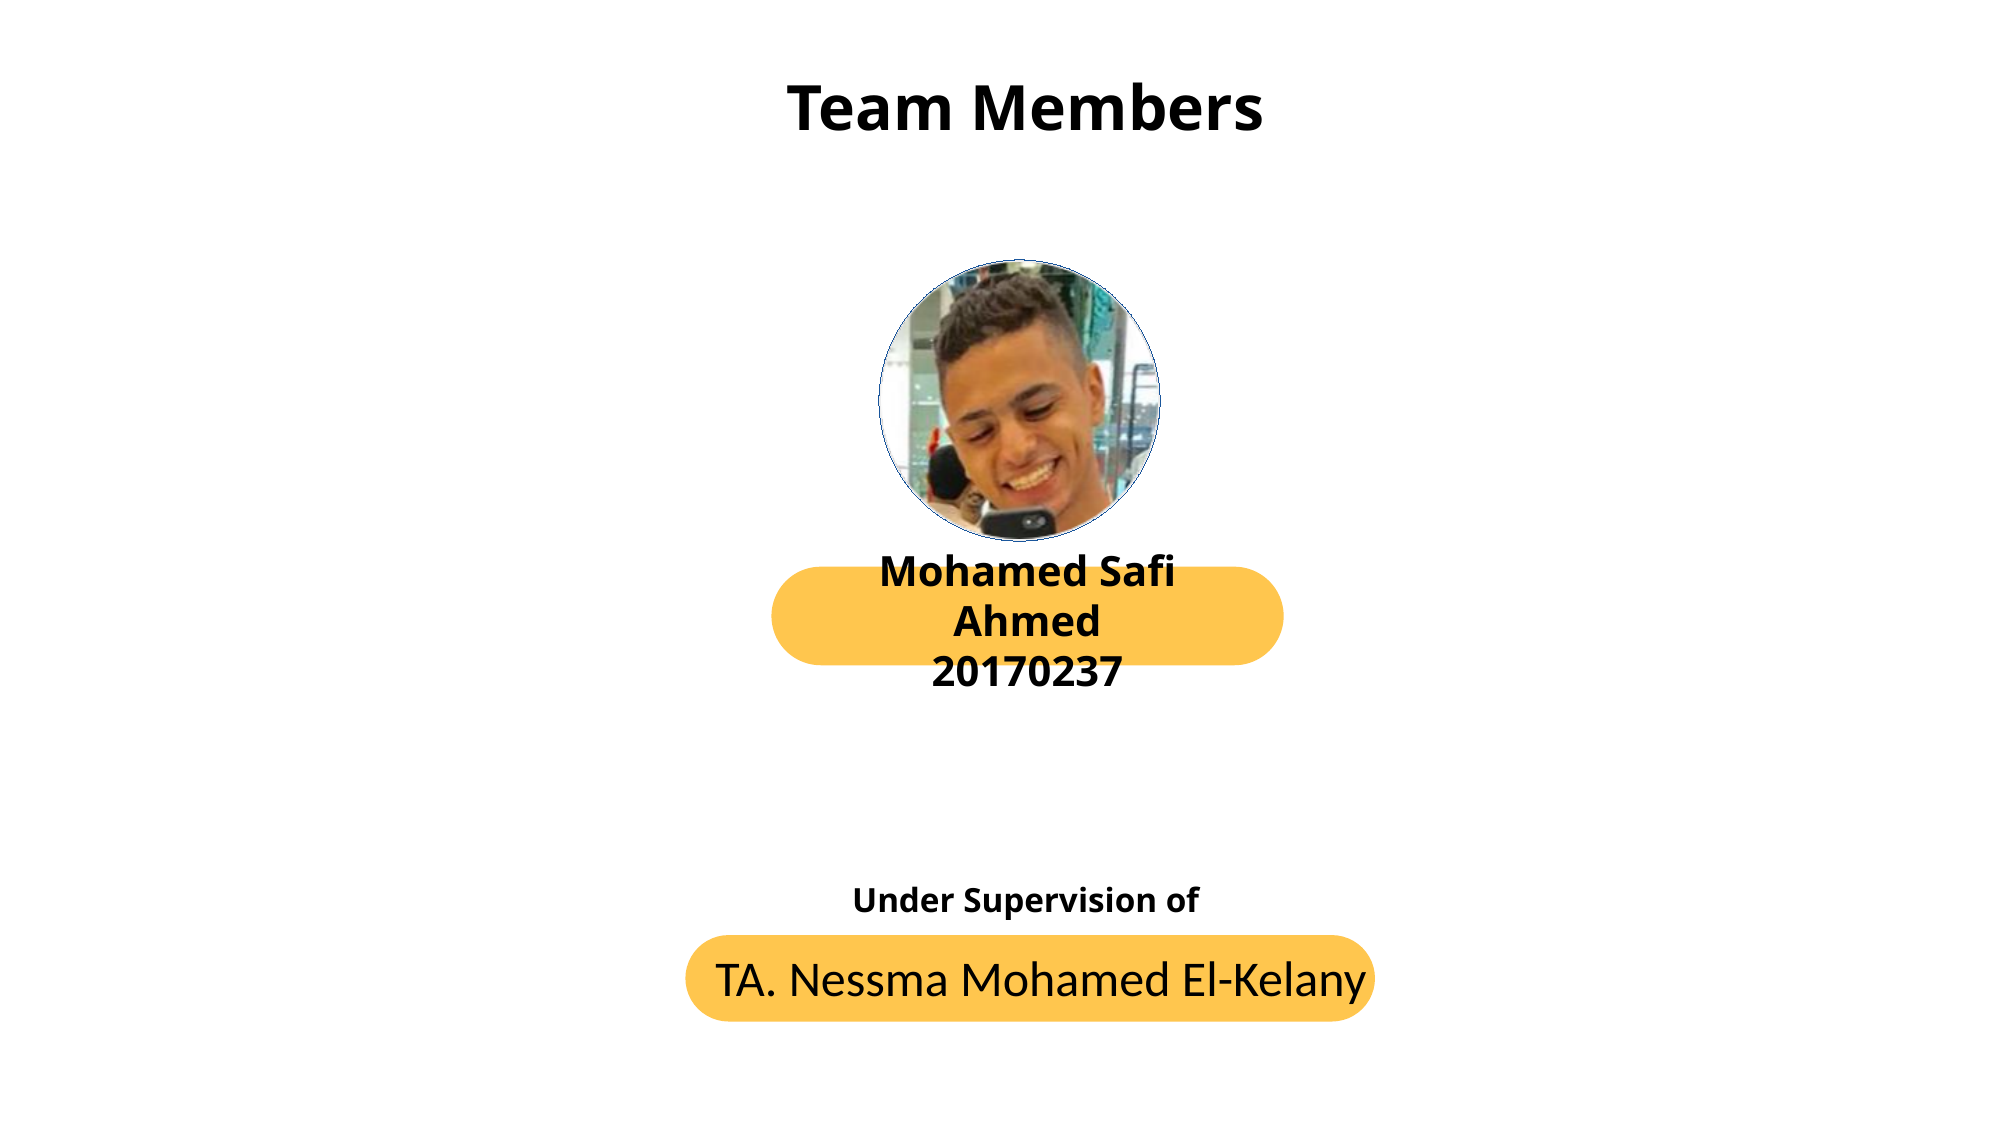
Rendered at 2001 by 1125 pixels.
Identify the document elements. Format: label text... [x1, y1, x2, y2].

text_box Team Members [350, 65, 1701, 145]
text_box [776, 566, 1279, 594]
text_box [686, 935, 1375, 971]
text_box Under Supervision of [767, 861, 1284, 937]
picture [881, 262, 1158, 539]
text_box TA. Nessma Mohamed El-Kelany [685, 971, 1411, 1042]
text_box [780, 644, 1275, 666]
text_box Mohamed Safi Ahmed 20170237 [771, 594, 1284, 644]
